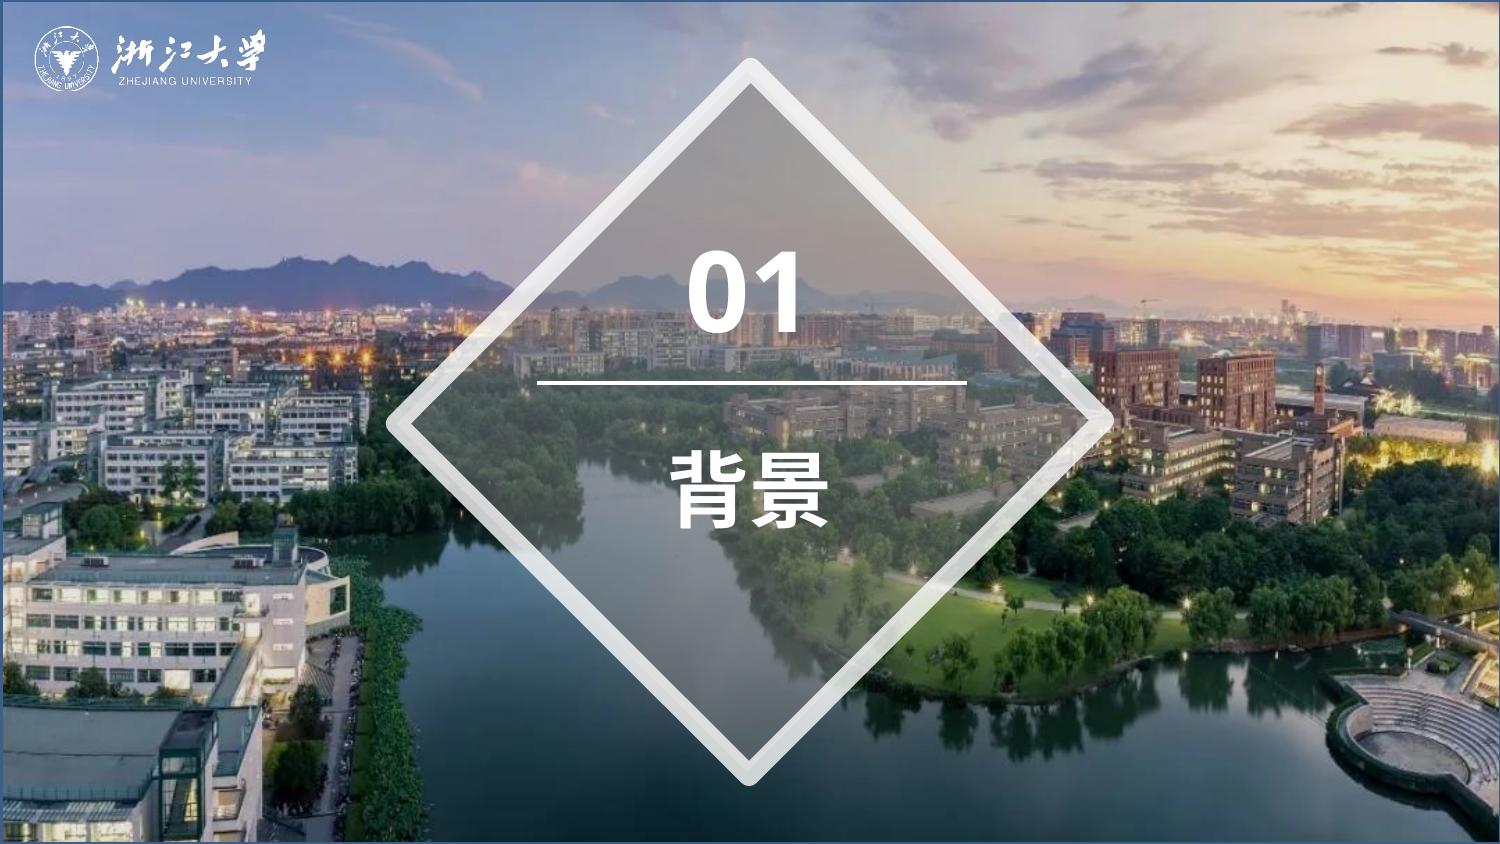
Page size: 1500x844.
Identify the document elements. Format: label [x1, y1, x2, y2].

picture [0, 0, 1500, 844]
text_box [274, 170, 1225, 674]
